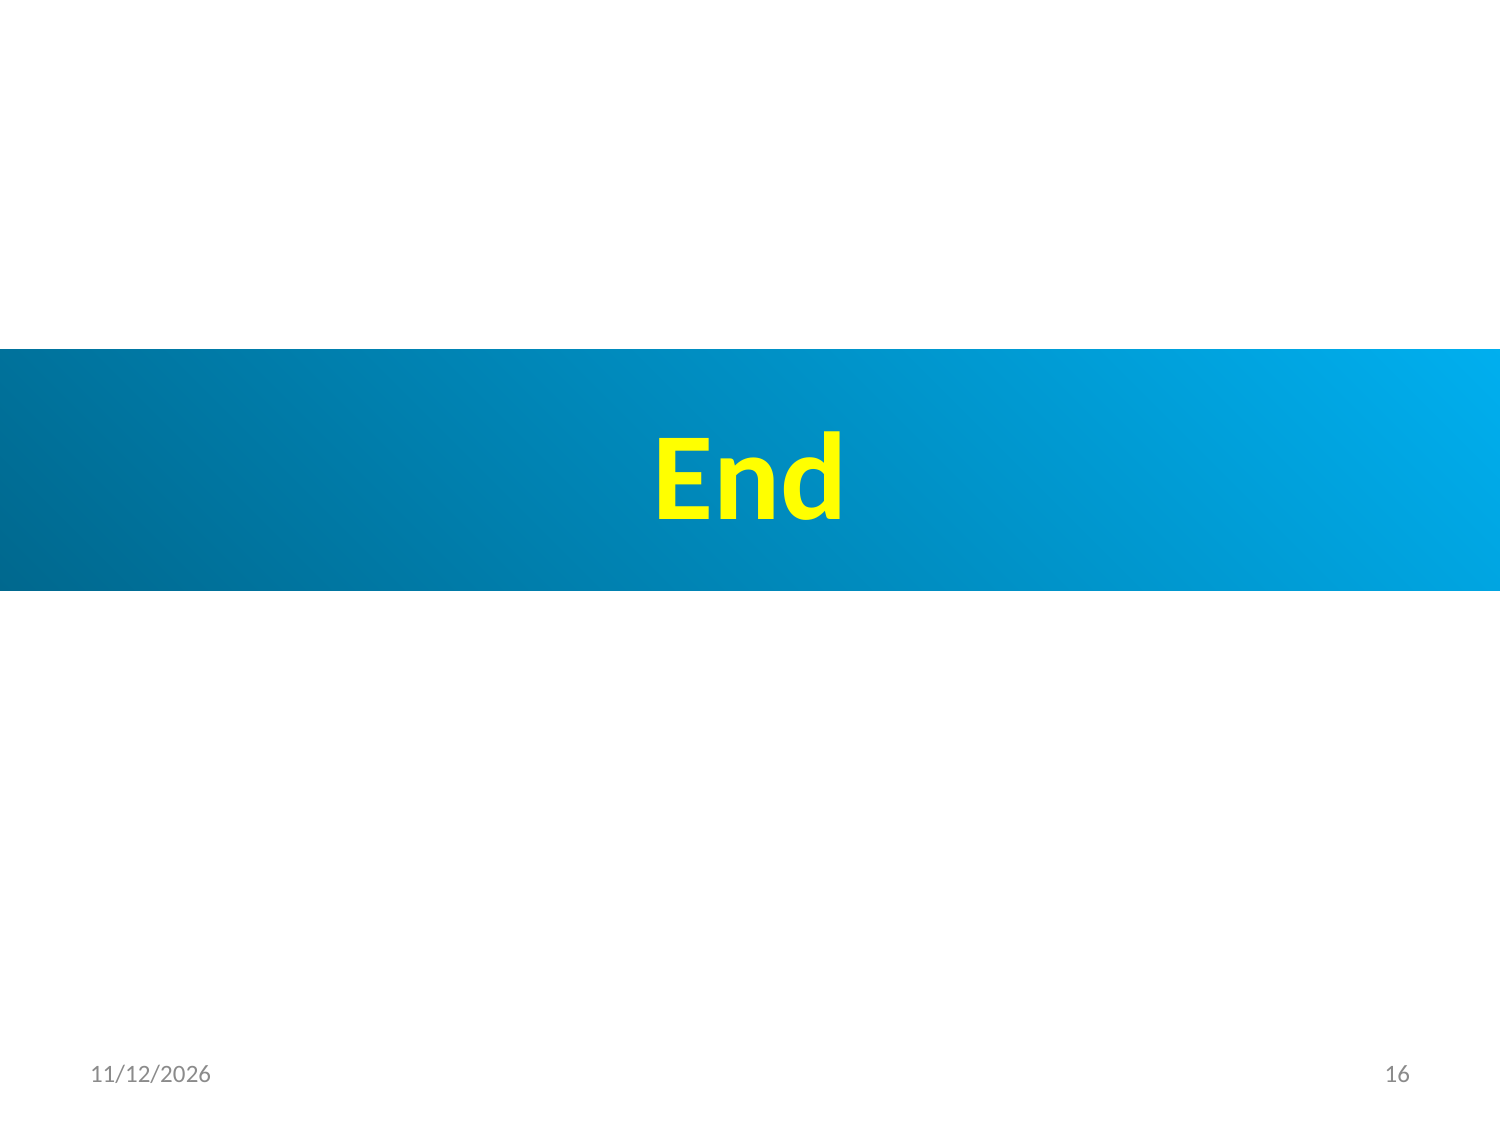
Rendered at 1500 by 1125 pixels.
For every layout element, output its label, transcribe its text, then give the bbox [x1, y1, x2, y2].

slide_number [75, 1042, 425, 1103]
title End [0, 349, 1500, 591]
slide_number 16 [1074, 1042, 1425, 1103]
